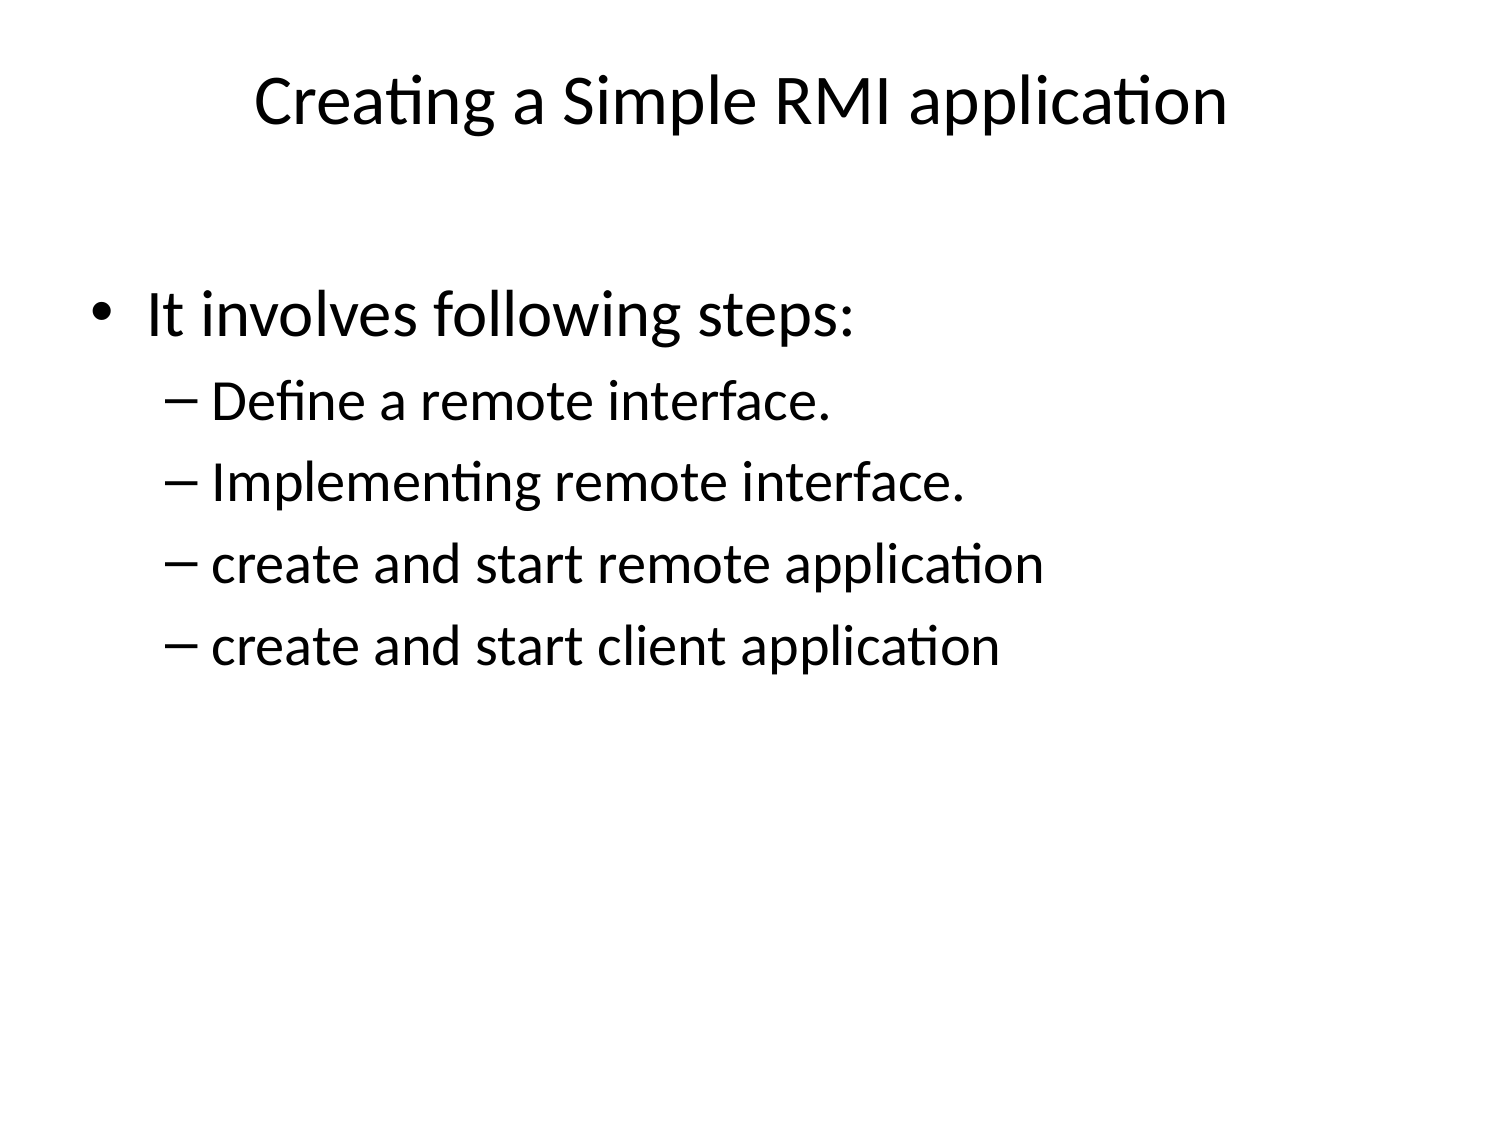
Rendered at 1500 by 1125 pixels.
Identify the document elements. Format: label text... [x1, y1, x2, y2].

list It involves following steps: Define a remote interface. Implementing remote interface. create and start remote application create and start client application [75, 262, 1425, 1005]
title Creating a Simple RMI application [75, 45, 1425, 233]
